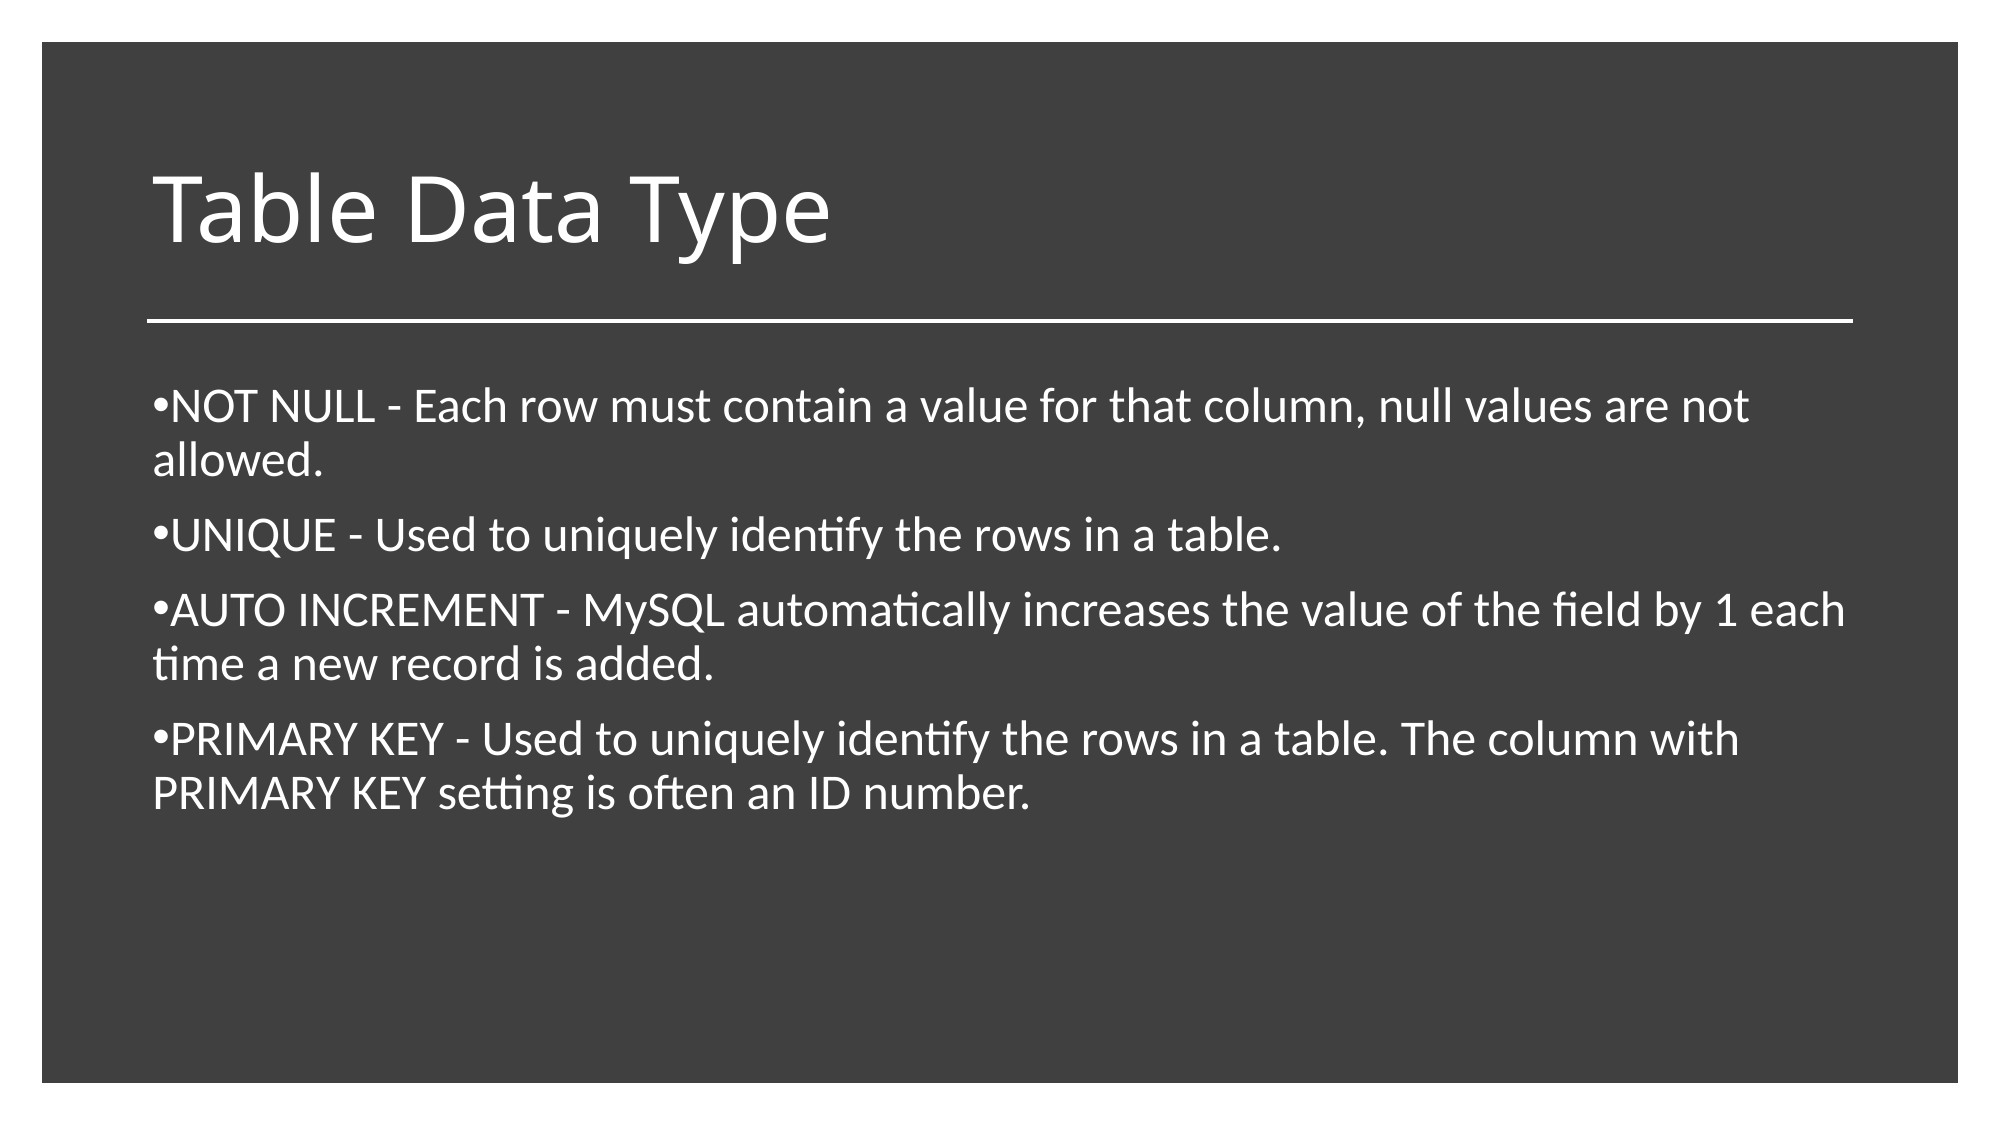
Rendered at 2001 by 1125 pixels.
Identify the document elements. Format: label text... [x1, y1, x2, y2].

text_box [52, 51, 1948, 1073]
title Table Data Type [137, 103, 1863, 322]
list NOT NULL - Each row must contain a value for that column, null values are not allowed. UNIQUE - Used to uniquely identify the rows in a table. AUTO INCREMENT - MySQL automatically increases the value of the field by 1 each time a new record is added. PRIMARY KEY - Used to uniquely identify the rows in a table. The column with PRIMARY KEY setting is often an ID number. [137, 372, 1863, 973]
